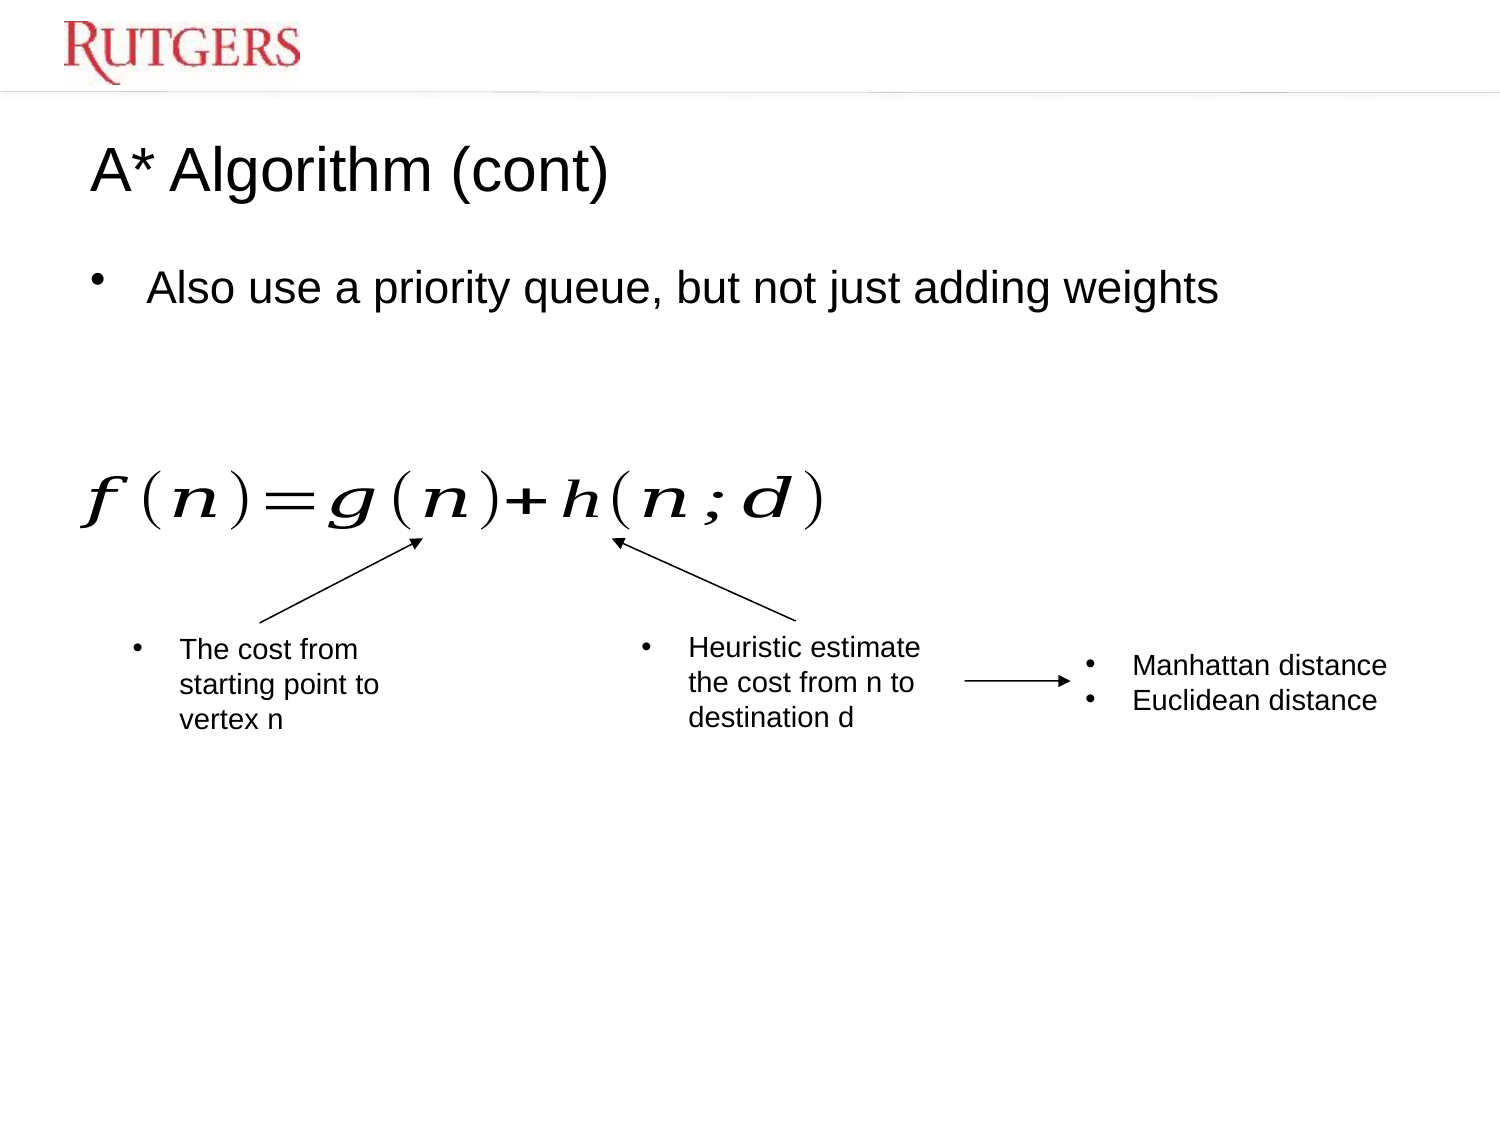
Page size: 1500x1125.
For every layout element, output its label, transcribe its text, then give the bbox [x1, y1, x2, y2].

text_box Heuristic estimate the cost from n to destination d [626, 620, 965, 741]
picture [64, 21, 300, 85]
text_box The cost from starting point to vertex n [117, 622, 402, 743]
text_box Manhattan distance Euclidean distance [1070, 638, 1409, 724]
list Also use a priority queue, but not just adding weights [75, 249, 1425, 356]
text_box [259, 538, 424, 624]
title A* Algorithm (cont) [75, 99, 1425, 233]
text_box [611, 538, 796, 622]
